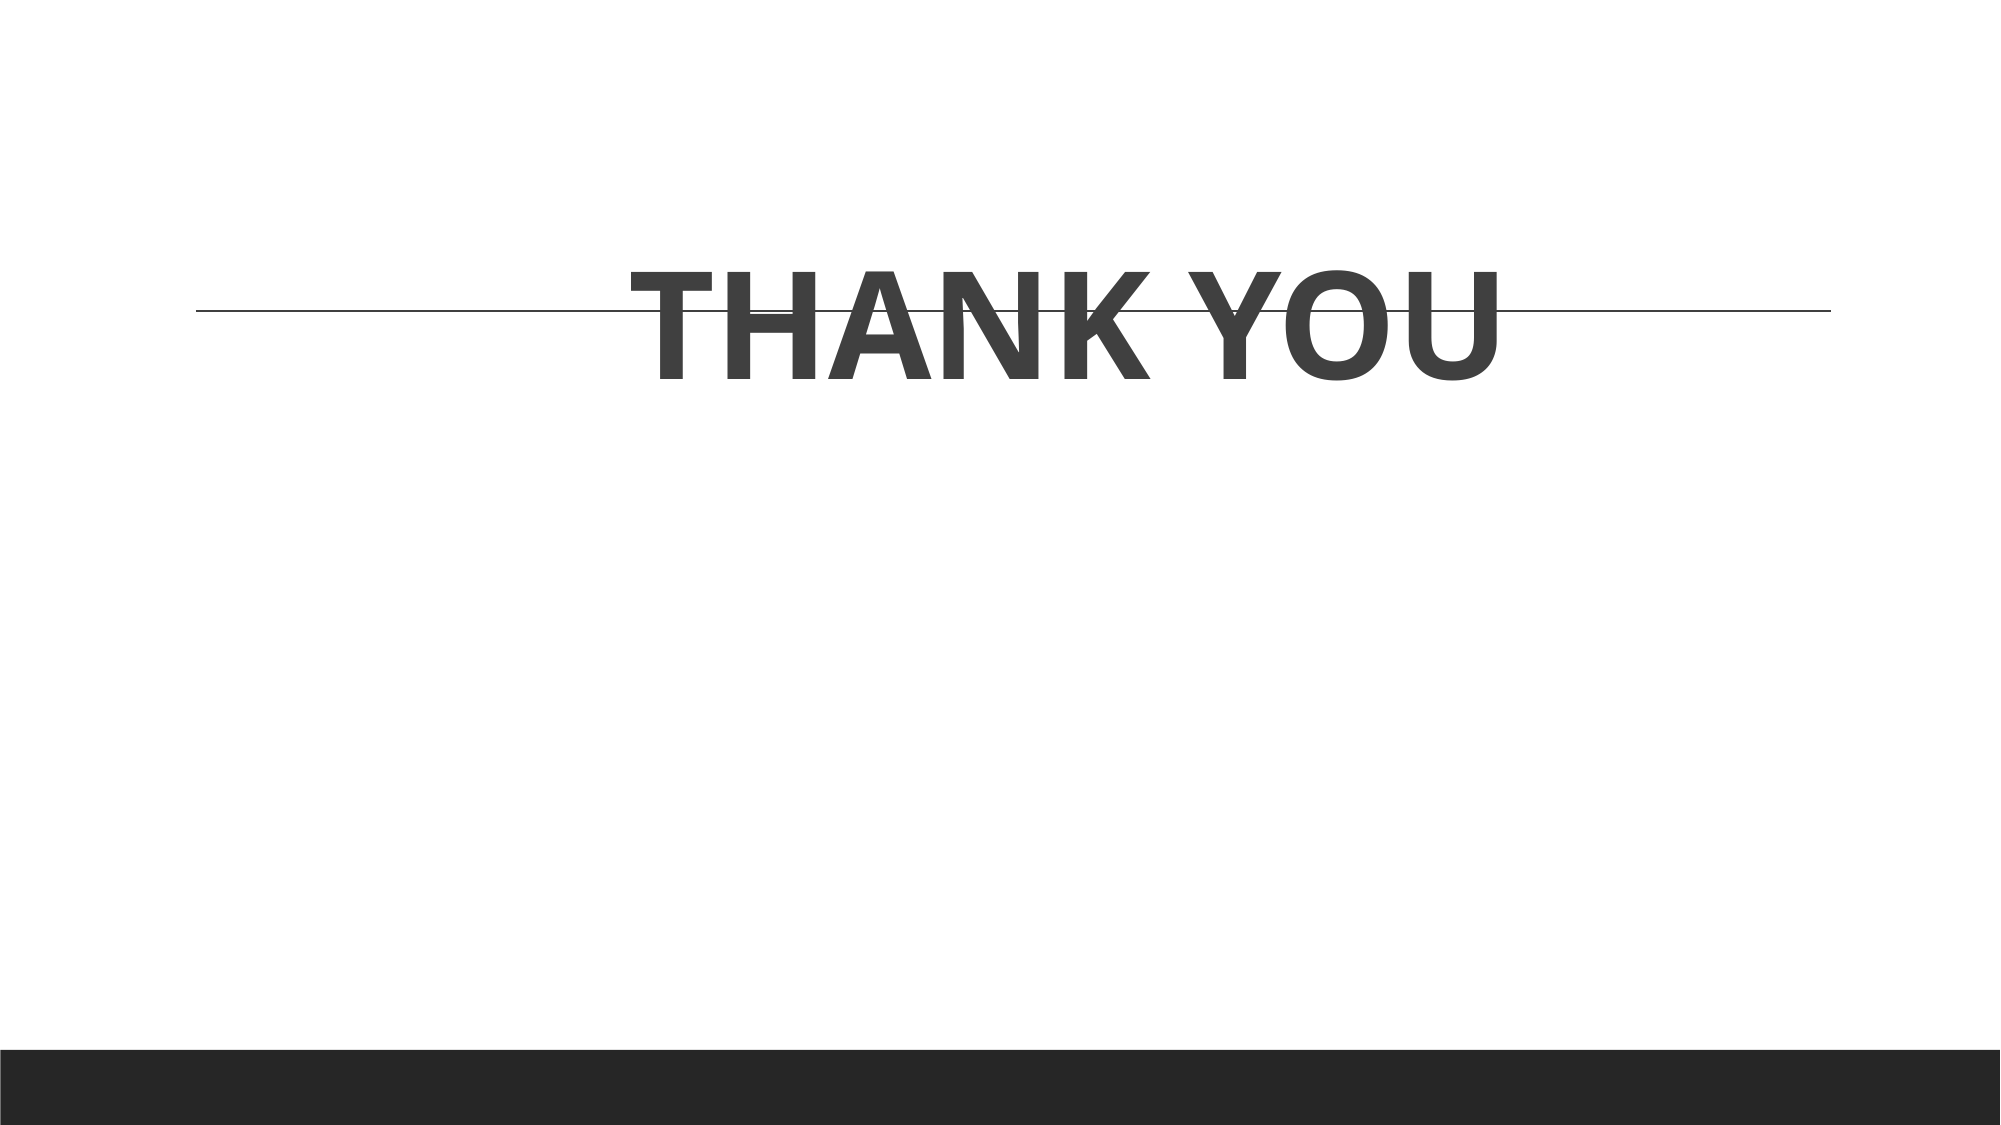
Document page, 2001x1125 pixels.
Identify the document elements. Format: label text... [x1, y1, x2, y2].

title THANK YOU [163, 17, 1814, 420]
